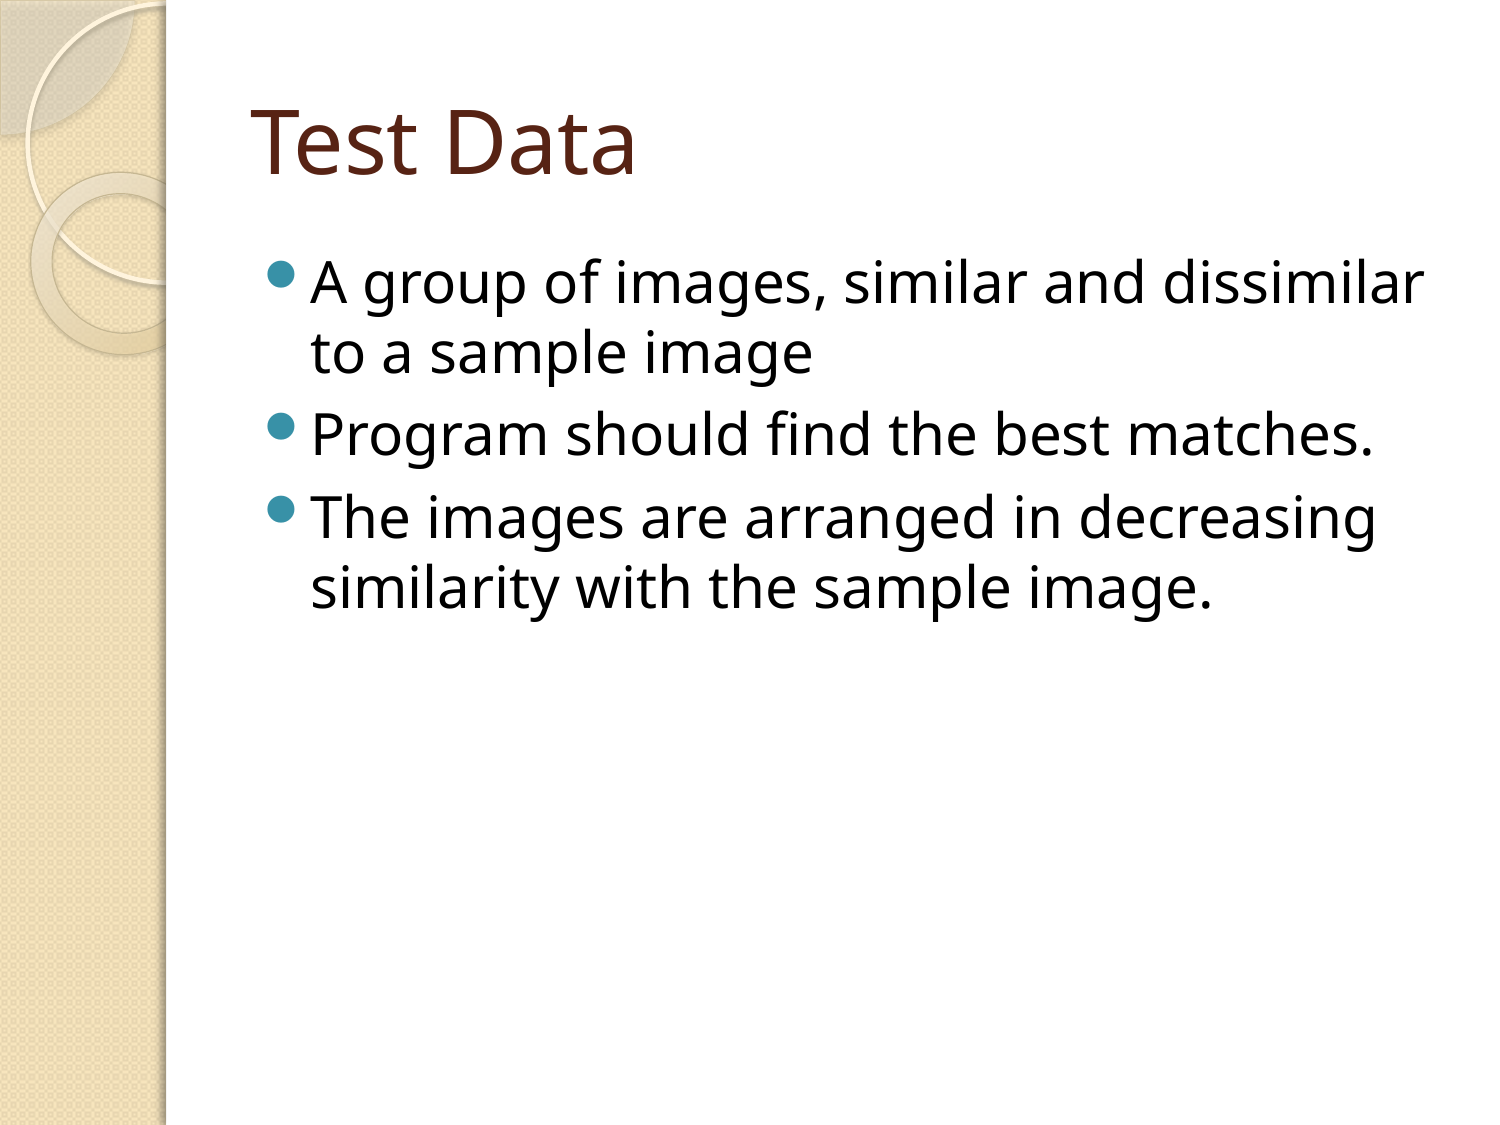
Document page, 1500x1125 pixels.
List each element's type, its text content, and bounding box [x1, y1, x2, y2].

list A group of images, similar and dissimilar to a sample image Program should find the best matches. The images are arranged in decreasing similarity with the sample image. [235, 237, 1466, 1025]
title Test Data [235, 45, 1466, 233]
